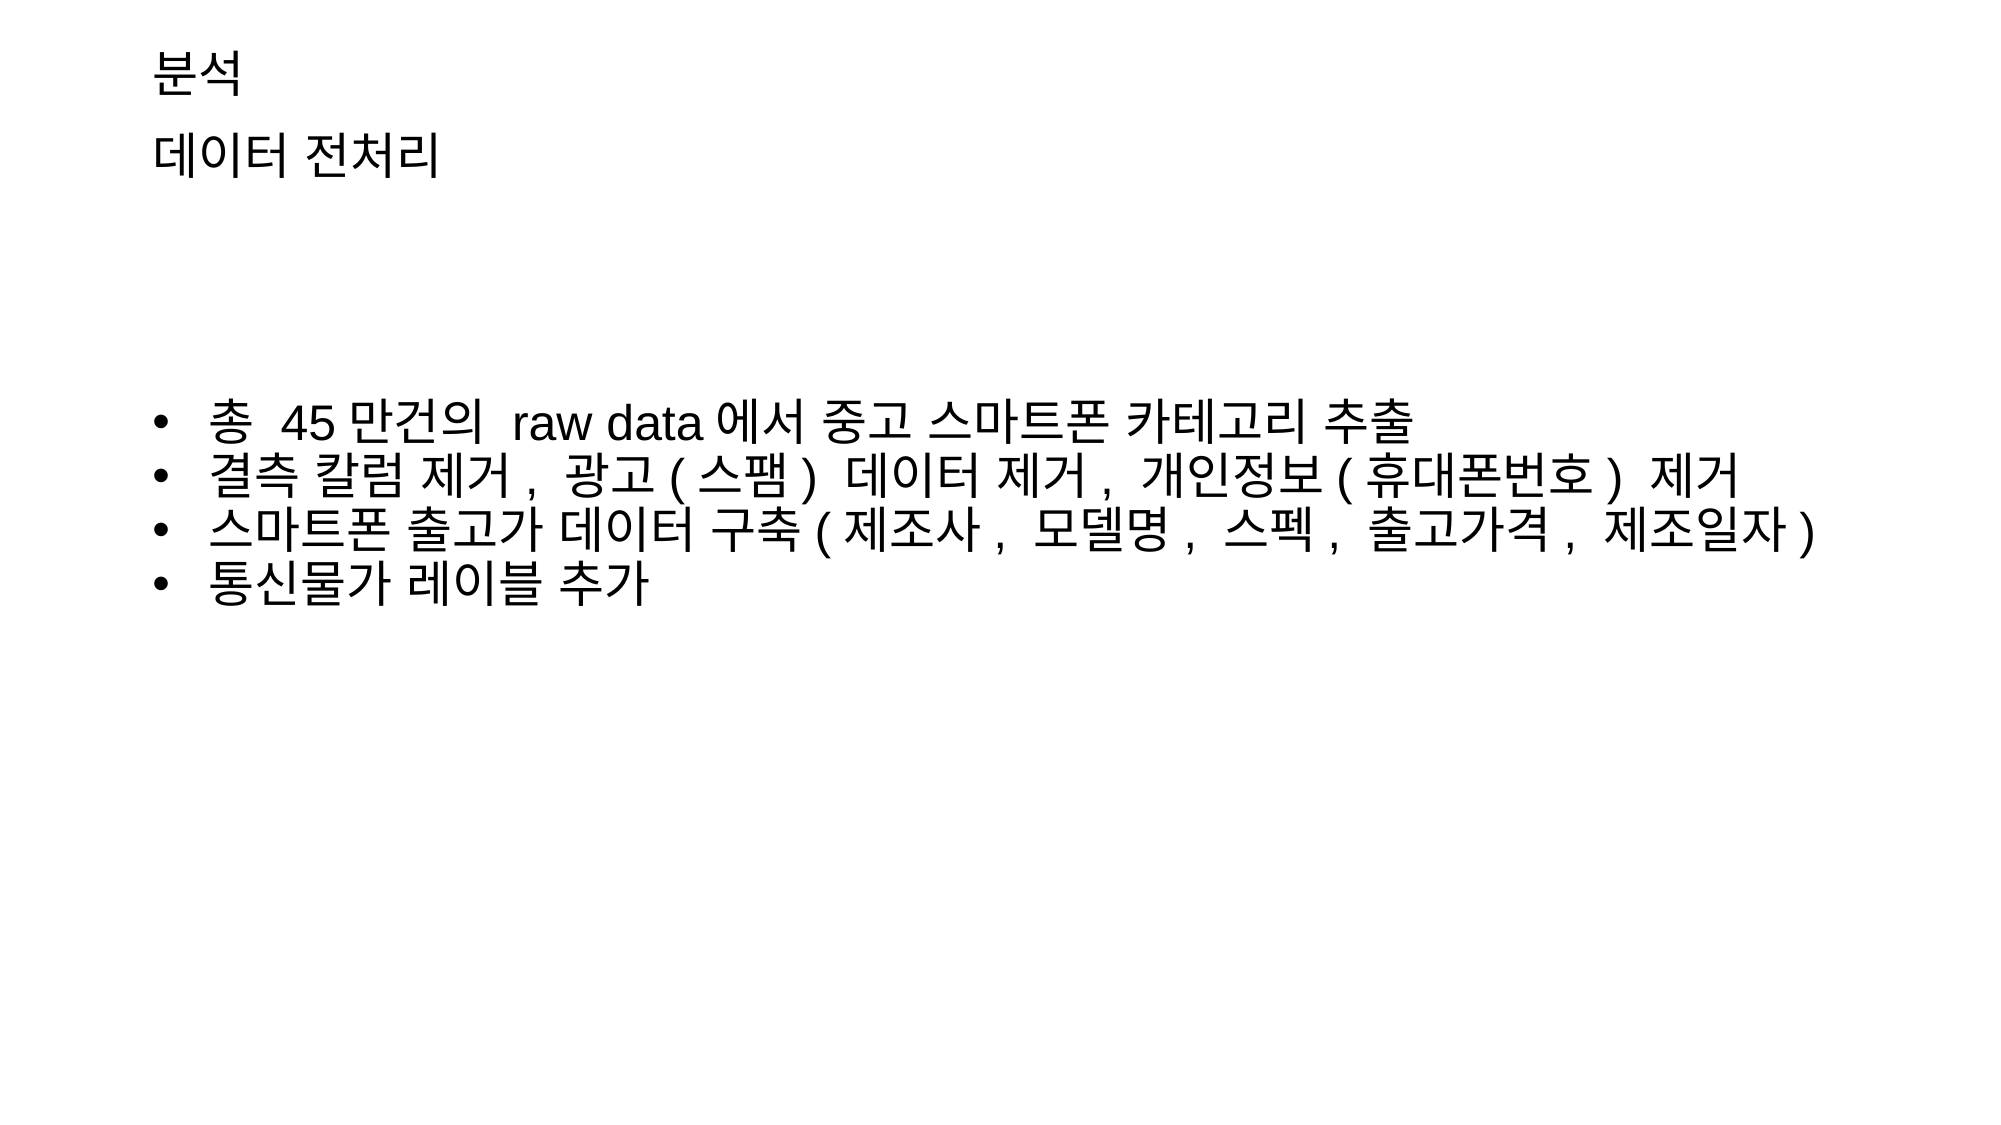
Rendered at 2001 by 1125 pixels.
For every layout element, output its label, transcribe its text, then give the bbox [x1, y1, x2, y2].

text_box 분석 [137, 35, 1863, 117]
text_box 총 45만건의 raw data에서 중고 스마트폰 카테고리 추출 결측 칼럼 제거, 광고(스팸) 데이터 제거, 개인정보(휴대폰번호) 제거 스마트폰 출고가 데이터 구축(제조사, 모델명, 스펙, 출고가격, 제조일자) 통신물가 레이블 추가 [137, 281, 1863, 893]
text_box 데이터 전처리 [137, 117, 1863, 200]
